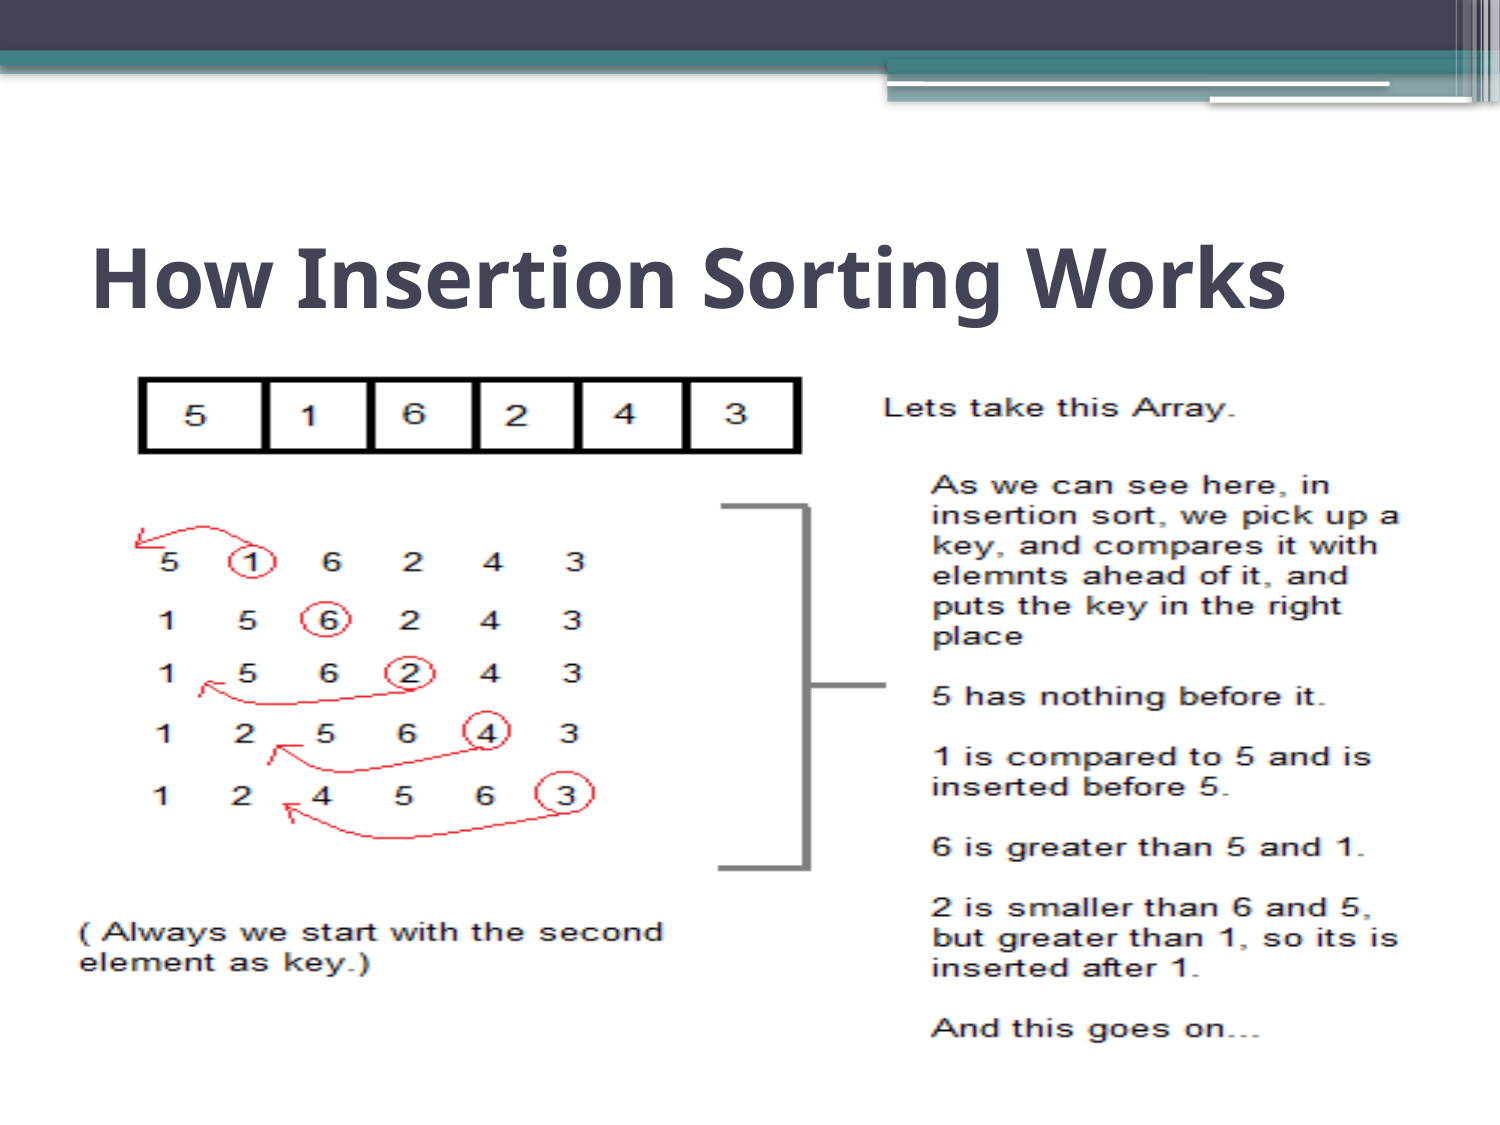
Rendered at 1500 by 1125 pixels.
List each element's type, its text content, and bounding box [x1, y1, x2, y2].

picture [25, 349, 1500, 1079]
title How Insertion Sorting Works [75, 187, 1425, 347]
